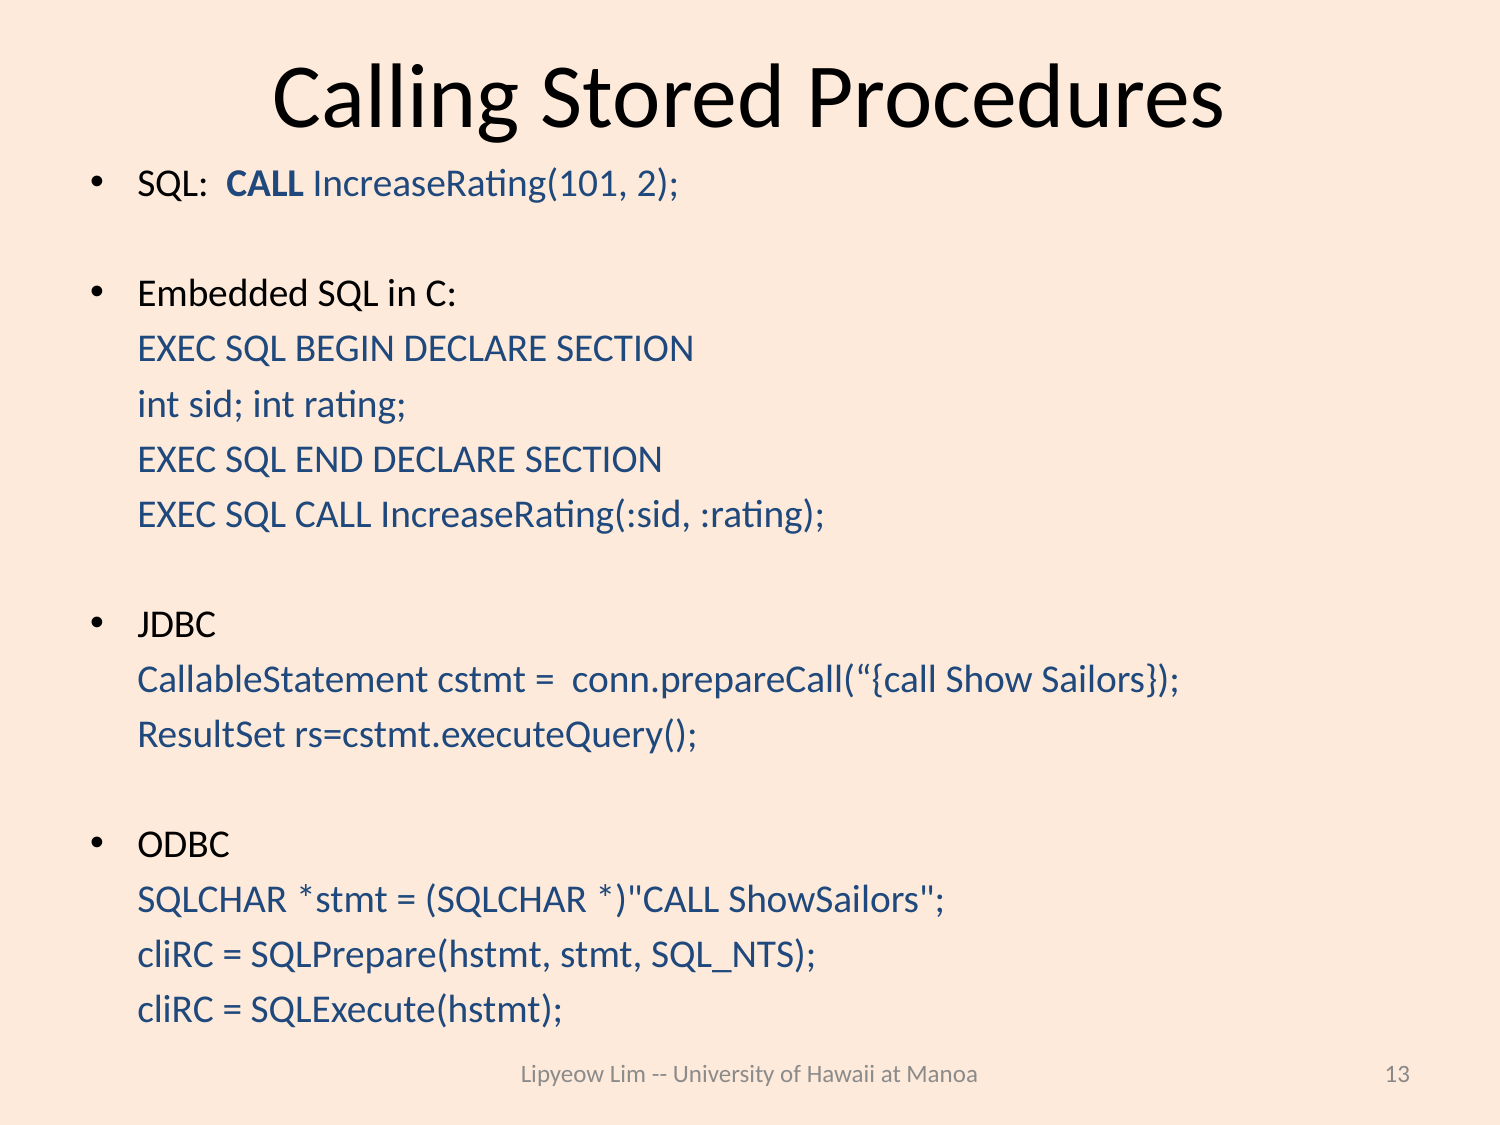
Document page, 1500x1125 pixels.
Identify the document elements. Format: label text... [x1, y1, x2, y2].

slide_number 13 [1074, 1042, 1425, 1103]
title Calling Stored Procedures [74, 44, 1426, 138]
footer Lipyeow Lim -- University of Hawaii at Manoa [450, 1042, 1050, 1103]
list SQL: CALL IncreaseRating(101, 2); Embedded SQL in C: EXEC SQL BEGIN DECLARE SECTION int sid; int rating; EXEC SQL END DECLARE SECTION EXEC SQL CALL IncreaseRating(:sid, :rating); JDBC CallableStatement cstmt = conn.prepareCall(“{call Show Sailors}); ResultSet rs=cstmt.executeQuery(); ODBC SQLCHAR *stmt = (SQLCHAR *)"CALL ShowSailors"; cliRC = SQLPrepare(hstmt, stmt, SQL_NTS); cliRC = SQLExecute(hstmt); [74, 149, 1426, 1051]
